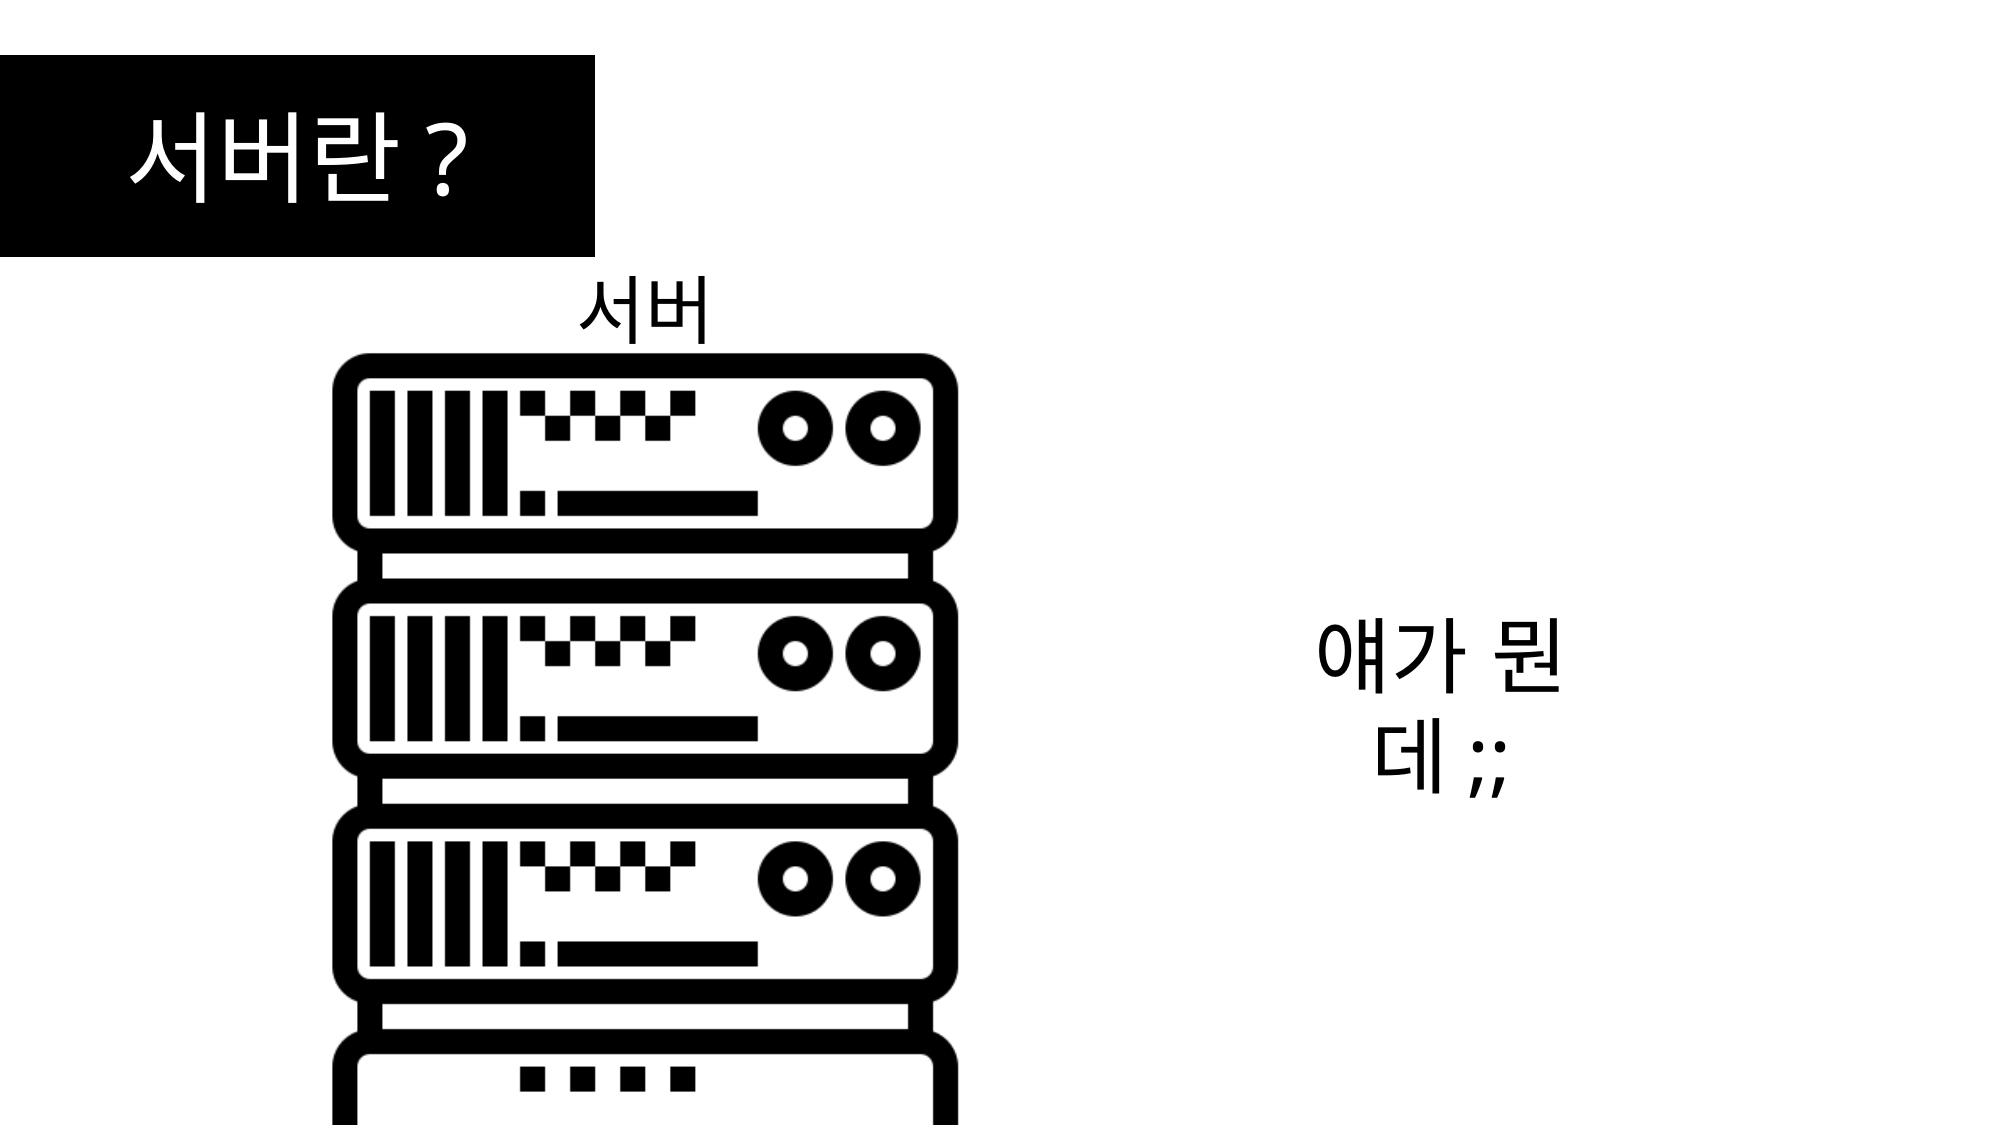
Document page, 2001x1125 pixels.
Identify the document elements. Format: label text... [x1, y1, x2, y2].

text_box 서버 [494, 255, 797, 341]
text_box 서버란? [0, 55, 595, 257]
picture [245, 341, 1046, 1125]
text_box 얘가 뭔데;; [1241, 597, 1642, 812]
